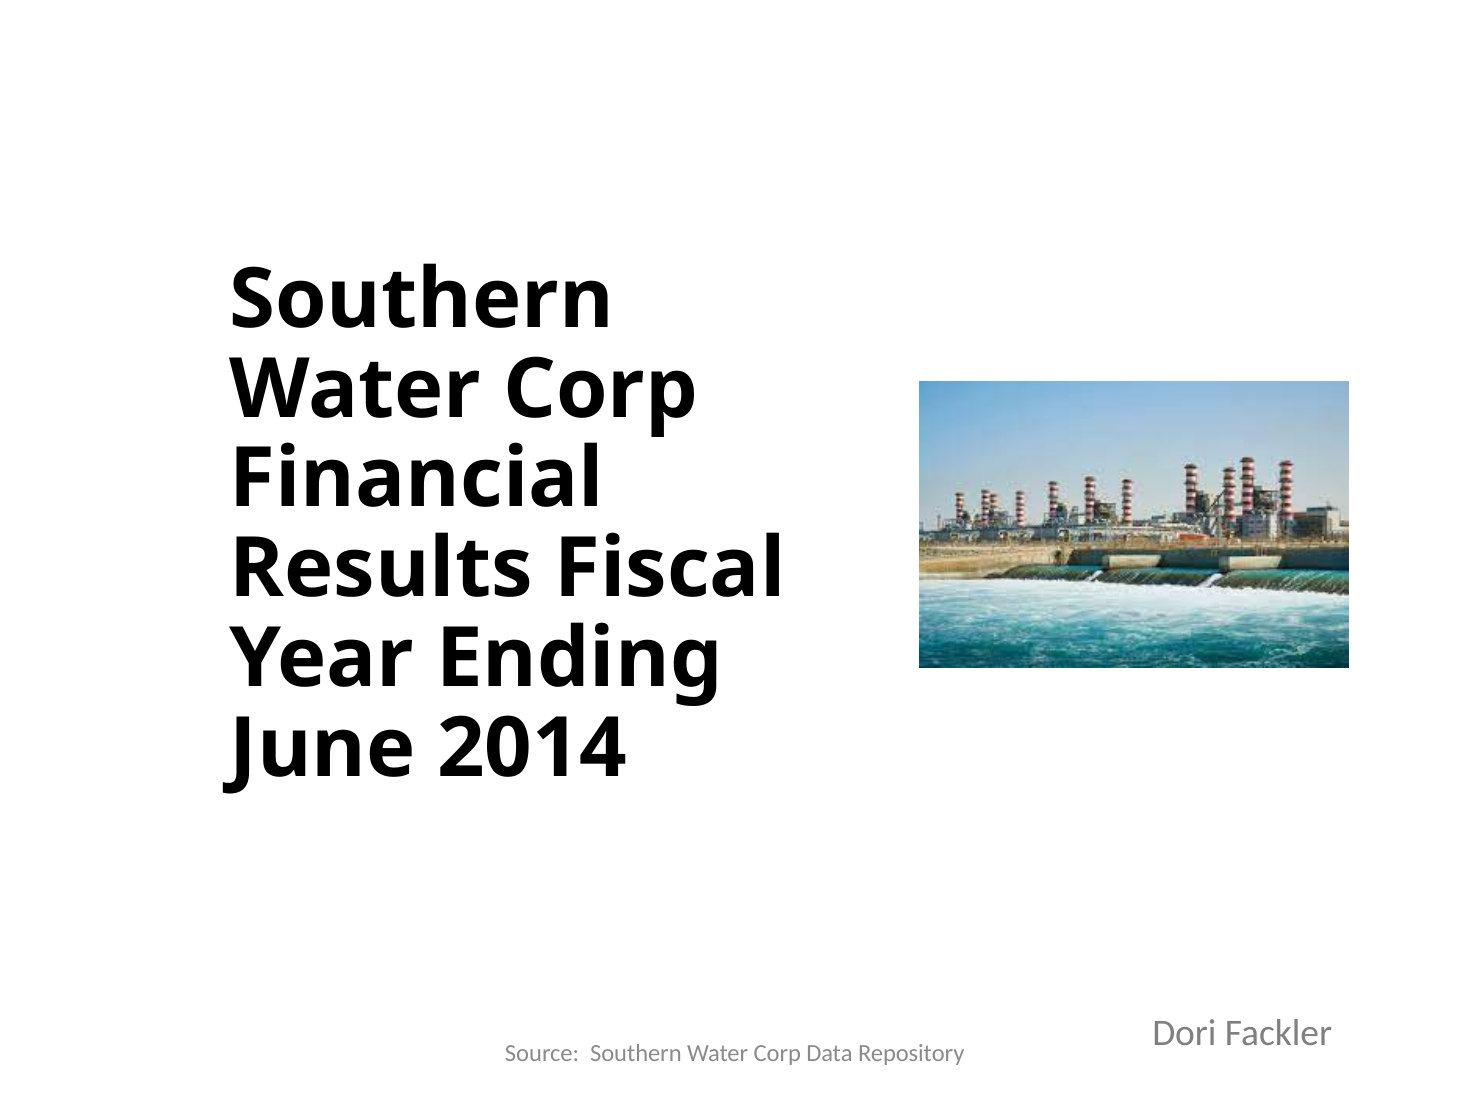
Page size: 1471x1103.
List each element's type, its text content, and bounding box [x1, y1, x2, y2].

footer Source: Southern Water Corp Data Repository [486, 1021, 984, 1081]
picture [918, 381, 1349, 668]
picture [918, 658, 945, 668]
text_box Dori Fackler [1137, 1000, 1348, 1061]
title Southern Water Corp Financial Results Fiscal Year Ending June 2014 [214, 218, 839, 832]
